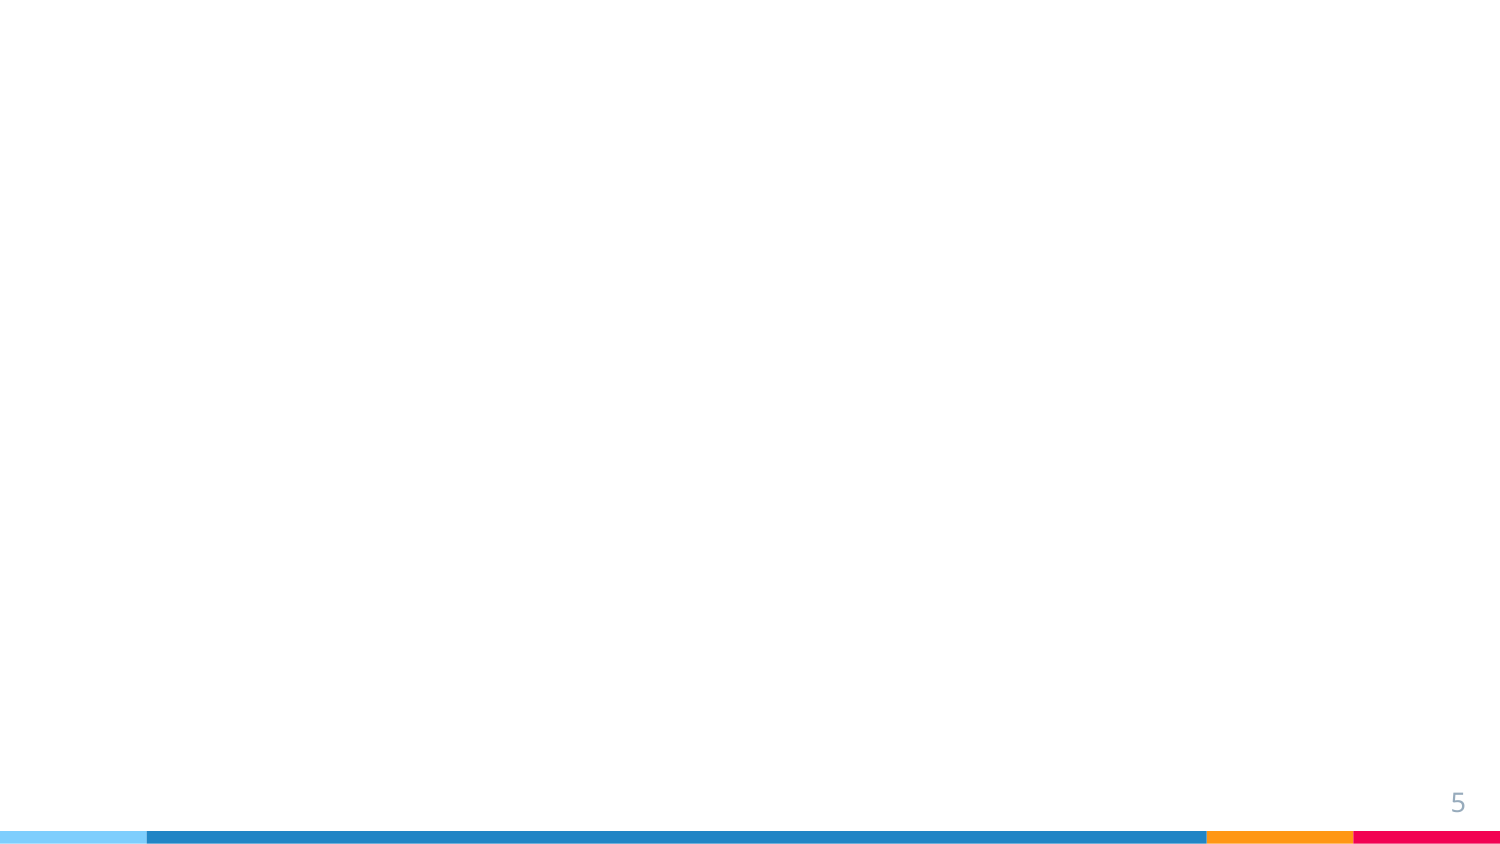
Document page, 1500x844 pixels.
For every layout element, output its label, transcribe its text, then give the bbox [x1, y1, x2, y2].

slide_number 5 [1391, 770, 1482, 822]
